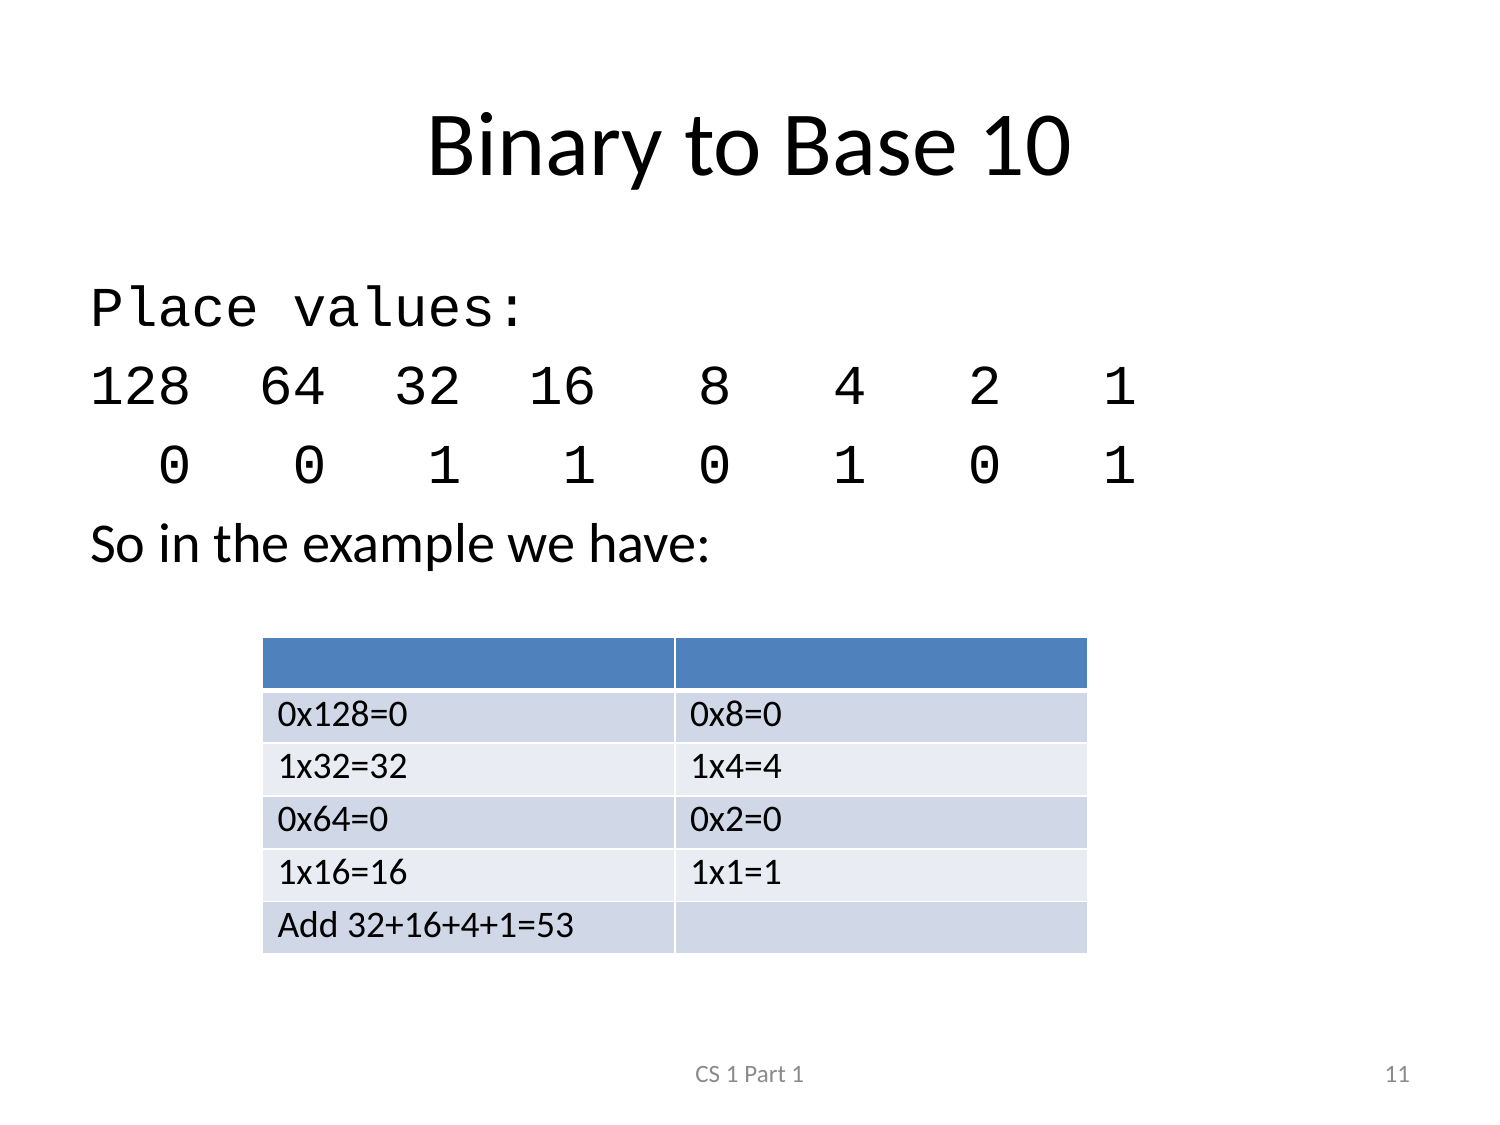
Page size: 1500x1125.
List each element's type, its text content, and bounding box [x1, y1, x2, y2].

table_cell Add 32+16+4+1=53 [263, 902, 674, 953]
table_cell 1x4=4 [676, 744, 1087, 795]
table_cell 0x64=0 [263, 797, 674, 848]
table_cell 1x1=1 [676, 850, 1087, 901]
table_header [676, 638, 1087, 688]
slide_number 11 [1074, 1042, 1425, 1103]
title Binary to Base 10 [75, 45, 1425, 233]
table_cell 0x2=0 [676, 797, 1087, 848]
footer CS 1 Part 1 [512, 1042, 988, 1103]
list Place values: 128 64 32 16 8 4 2 1 0 0 1 1 0 1 0 1 So in the example we have: [75, 262, 1425, 1005]
table_cell 0x128=0 [263, 693, 674, 742]
table_cell 1x32=32 [263, 744, 674, 795]
table_cell 0x8=0 [676, 693, 1087, 742]
table_cell [676, 902, 1087, 953]
table_cell 1x16=16 [263, 850, 674, 901]
table_header [263, 638, 674, 688]
